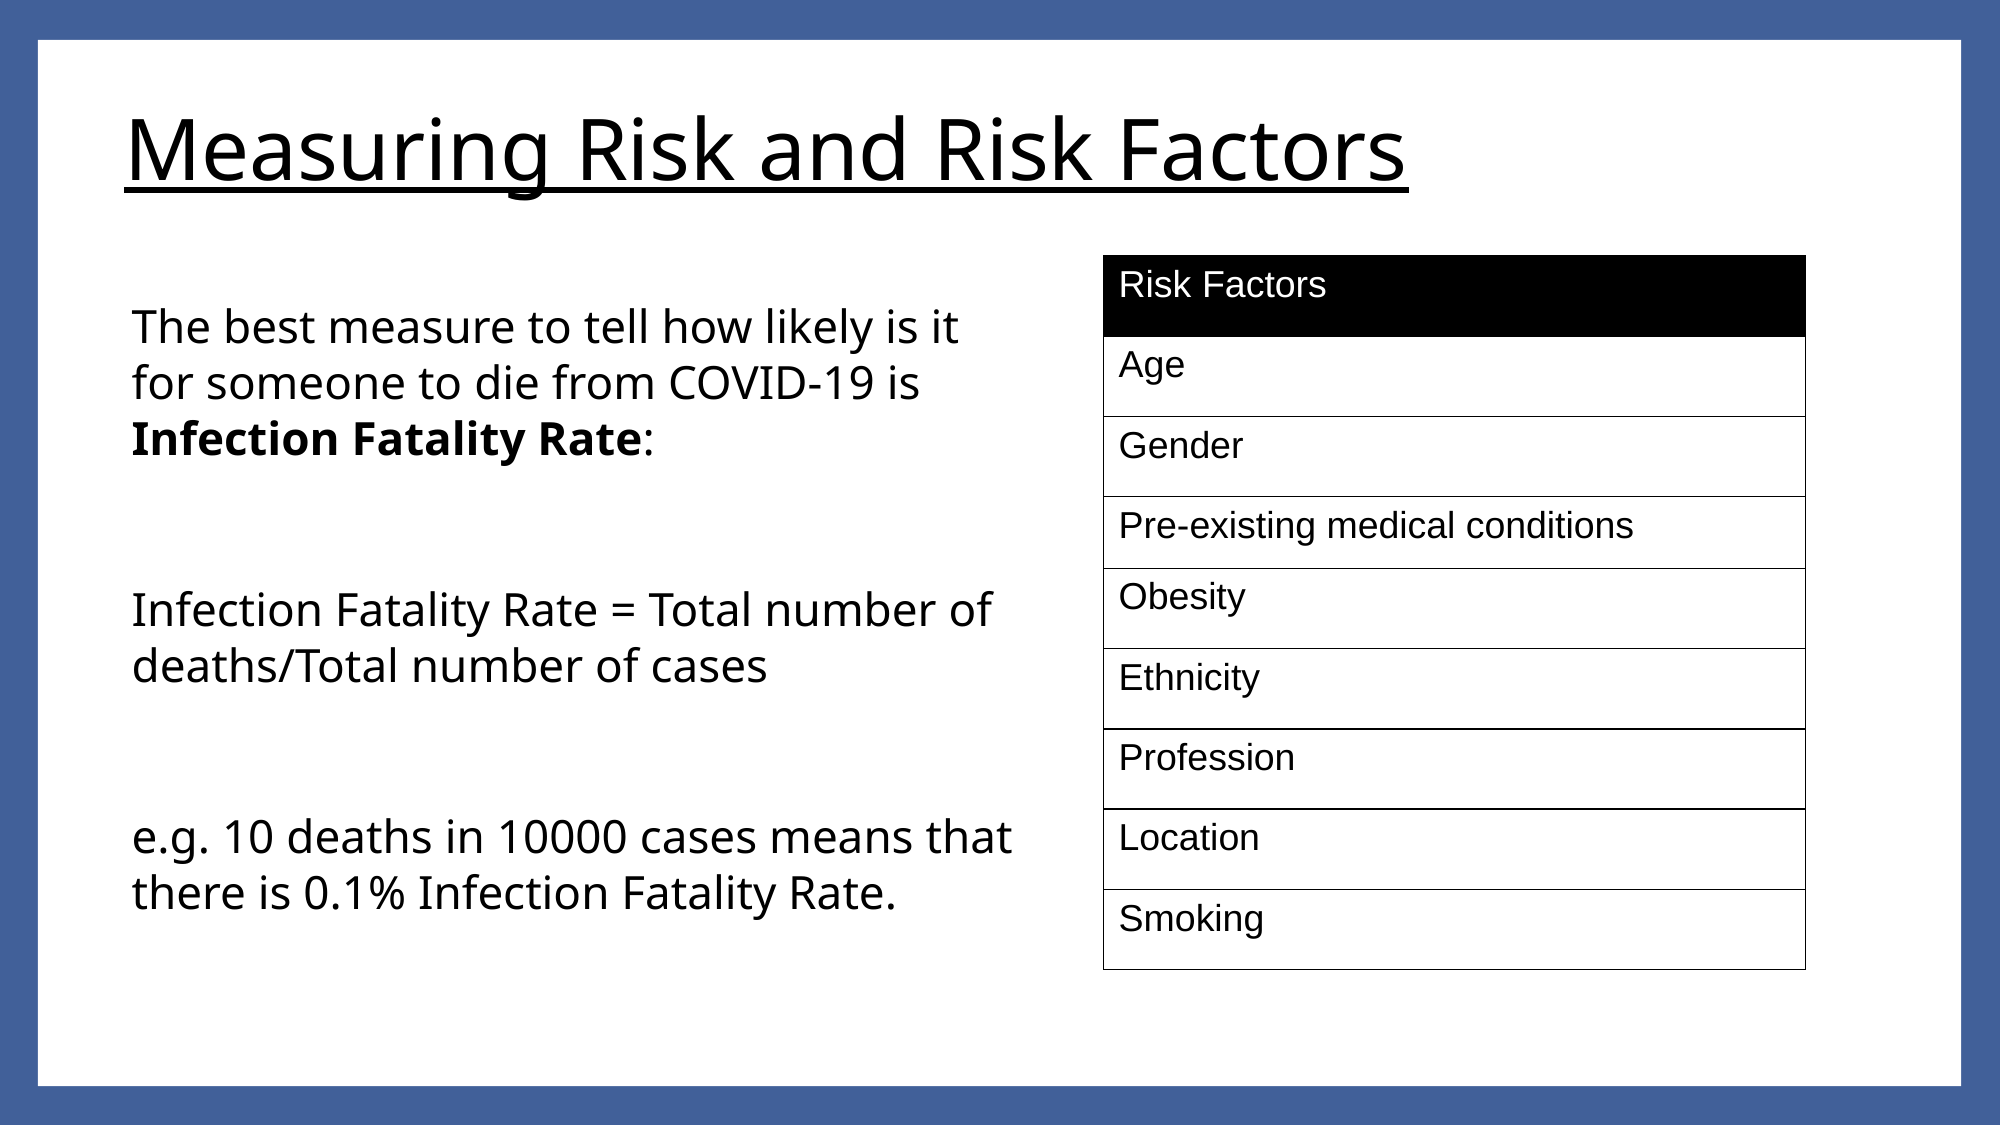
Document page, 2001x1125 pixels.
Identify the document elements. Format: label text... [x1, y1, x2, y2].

title Measuring Risk and Risk Factors [109, 99, 1582, 207]
table_cell Gender [1104, 417, 1805, 496]
table_cell Location [1104, 810, 1805, 889]
table_cell Age [1104, 337, 1805, 416]
table_header Risk Factors [1104, 257, 1805, 336]
table_cell Pre-existing medical conditions [1104, 497, 1805, 568]
table_cell Smoking [1104, 890, 1805, 969]
table_cell Profession [1104, 730, 1805, 808]
text_box The best measure to tell how likely is it for someone to die from COVID-19 is Infection Fatality Rate: Infection Fatality Rate = Total number of deaths/Total number of cases e.g. 10 deaths in 10000 cases means that there is 0.1% Infection Fatality Rate. [109, 290, 1047, 973]
table_cell Ethnicity [1104, 649, 1805, 728]
table_cell Obesity [1104, 569, 1805, 648]
